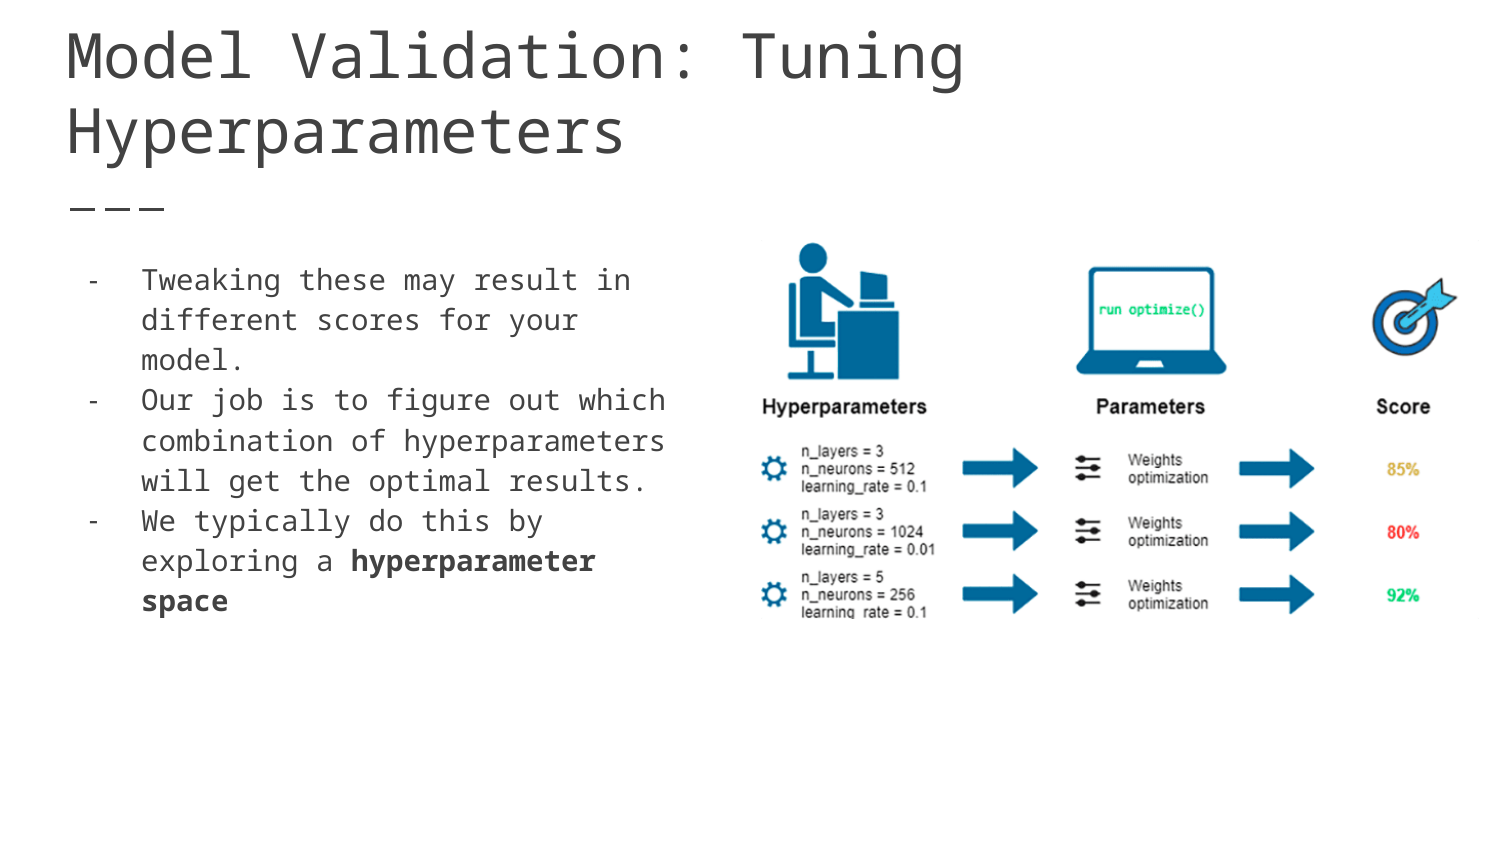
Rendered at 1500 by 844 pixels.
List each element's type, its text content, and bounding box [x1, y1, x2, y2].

picture [761, 240, 1479, 619]
title Model Validation: Tuning Hyperparameters [51, 61, 1449, 182]
list Tweaking these may result in different scores for your model. Our job is to figure out which combination of hyperparameters will get the optimal results. We typically do this by exploring a hyperparameter space [51, 240, 711, 750]
